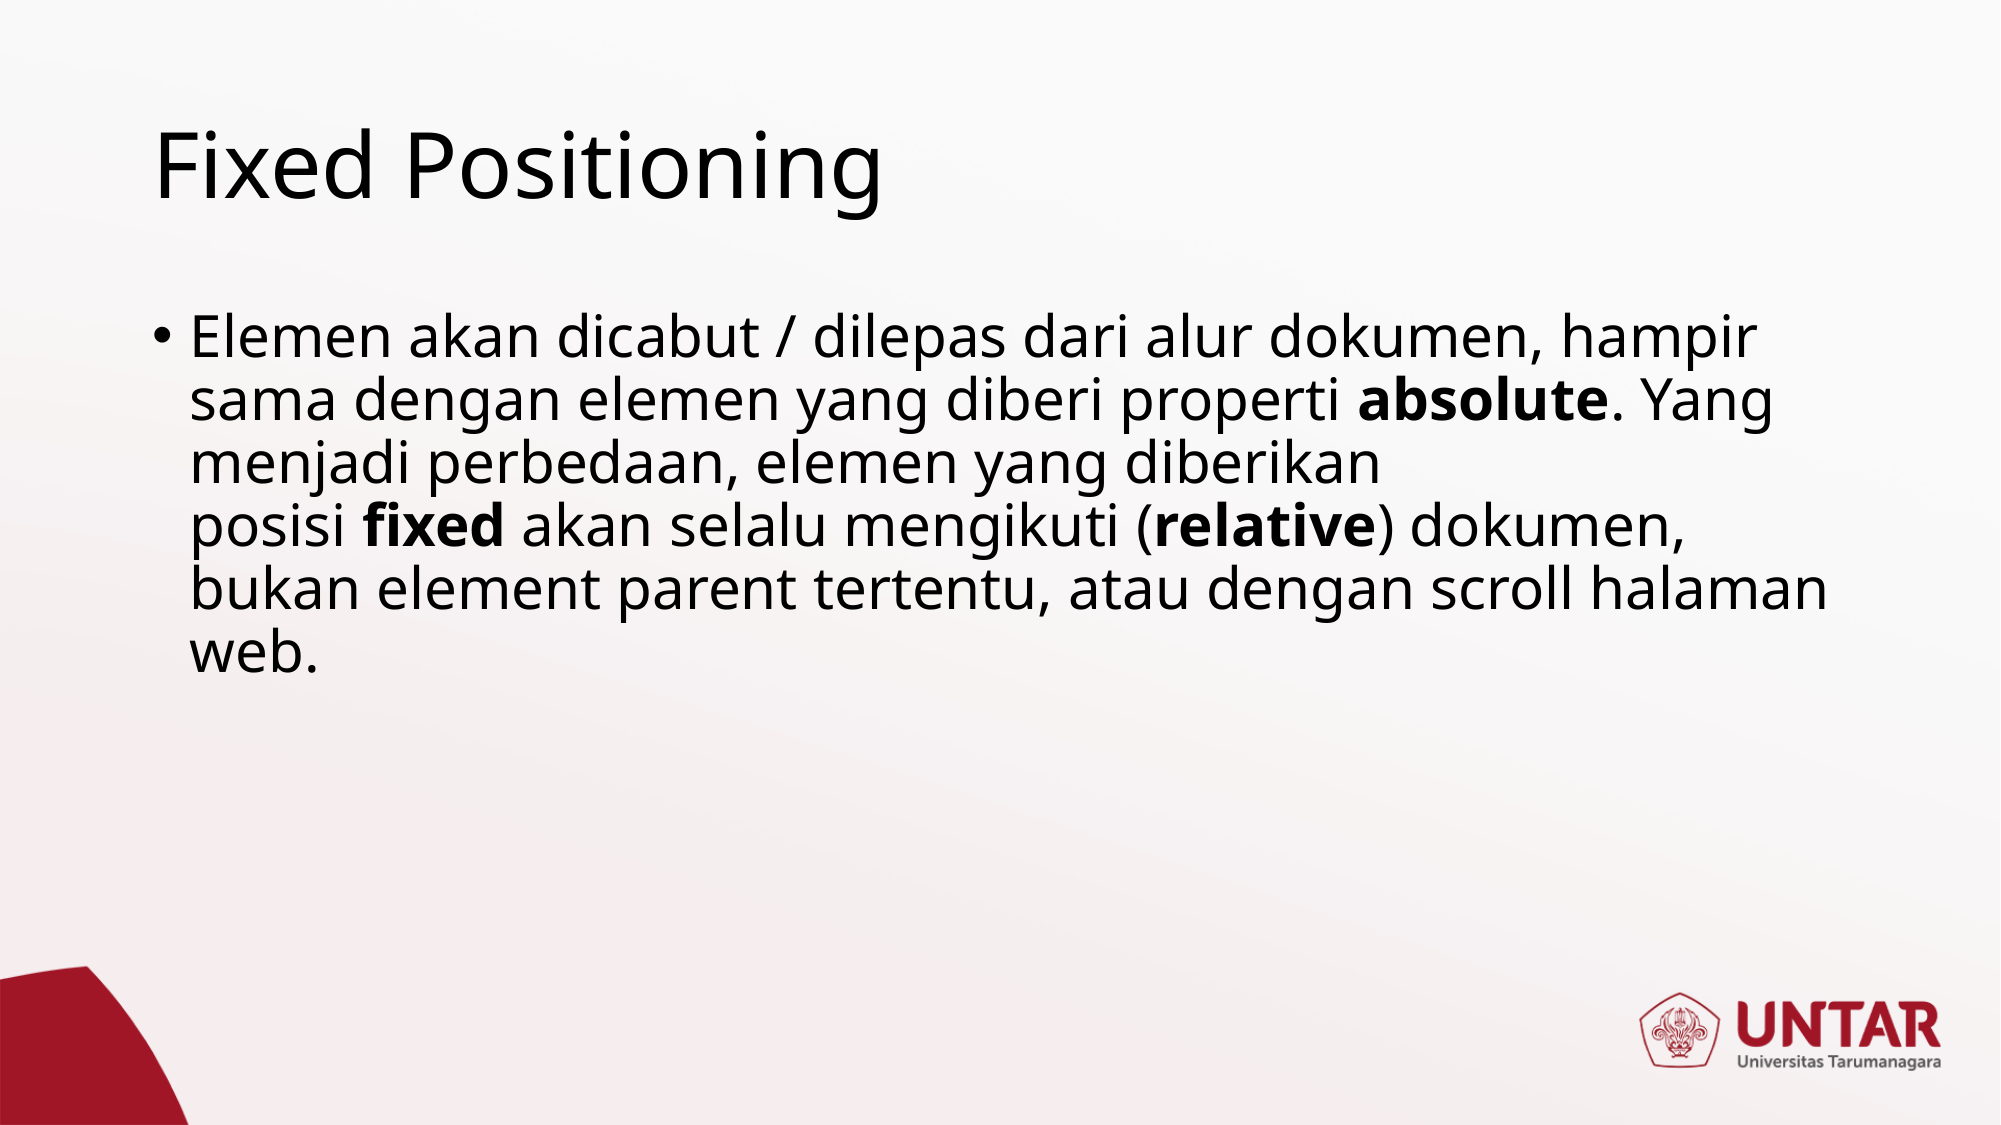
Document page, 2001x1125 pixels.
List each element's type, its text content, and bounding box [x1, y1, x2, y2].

title Fixed Positioning [137, 59, 1863, 278]
list Elemen akan dicabut / dilepas dari alur dokumen, hampir sama dengan elemen yang diberi properti absolute. Yang menjadi perbedaan, elemen yang diberikan posisi fixed akan selalu mengikuti (relative) dokumen, bukan element parent tertentu, atau dengan scroll halaman web. [137, 299, 1863, 1014]
picture [0, 0, 2001, 1125]
